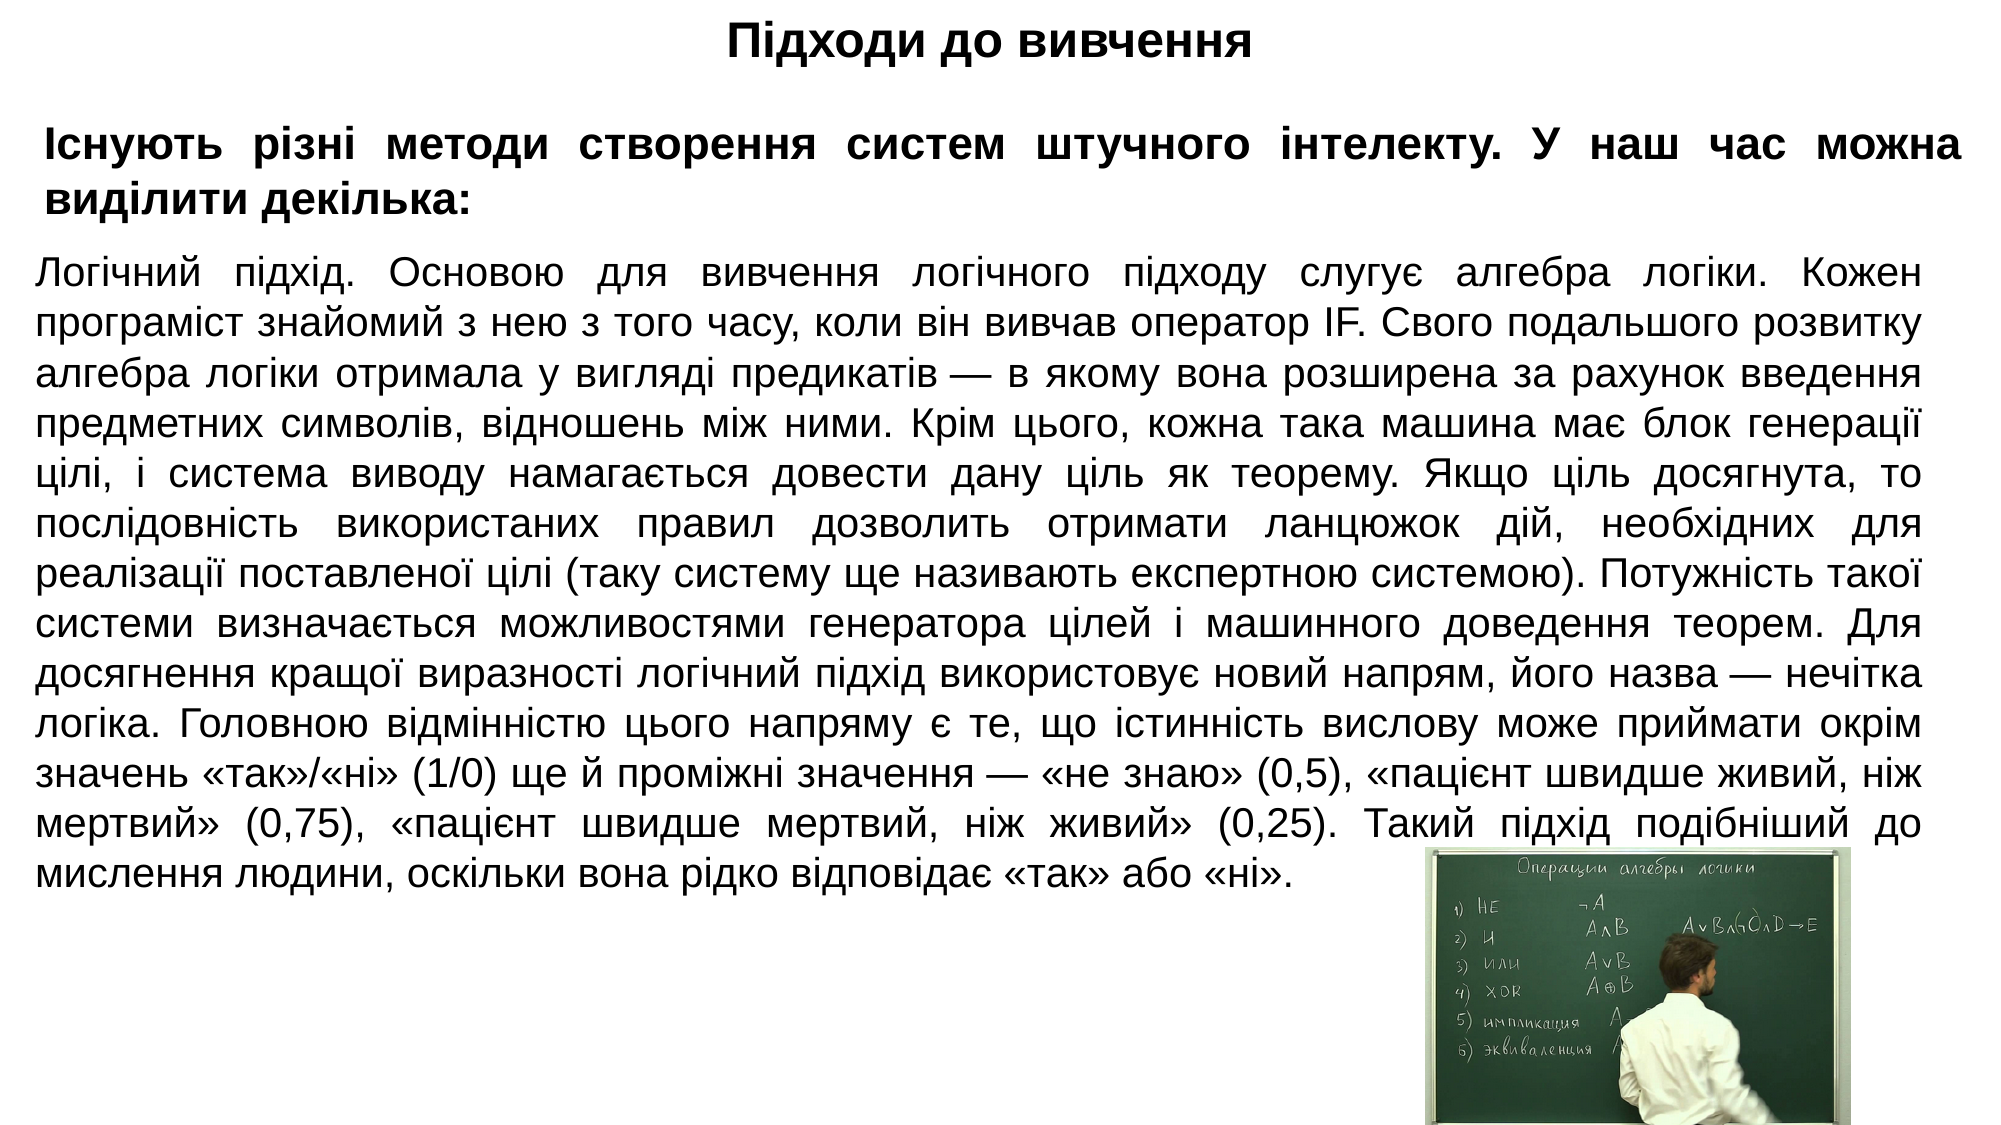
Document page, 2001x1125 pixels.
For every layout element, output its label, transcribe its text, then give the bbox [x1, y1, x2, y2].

text_box Підходи до вивчення [711, 0, 1276, 71]
text_box Логічний підхід. Основою для вивчення логічного підходу слугує алгебра логіки. Кожен програміст знайомий з нею з того часу, коли він вивчав оператор IF. Свого подальшого розвитку алгебра логіки отримала у вигляді предикатів — в якому вона розширена за рахунок введення предметних символів, відношень між ними. Крім цього, кожна така машина має блок генерації цілі, і система виводу намагається довести дану ціль як теорему. Якщо ціль досягнута, то послідовність використаних правил дозволить отримати ланцюжок дій, необхідних для реалізації поставленої цілі (таку систему ще називають експертною системою). Потужність такої системи визначається можливостями генератора цілей і машинного доведення теорем. Для досягнення кращої виразності логічний підхід використовує новий напрям, його назва — нечітка логіка. Головною відмінністю цього напряму є те, що істинність вислову може приймати окрім значень «так»/«ні» (1/0) ще й проміжні значення — «не знаю» (0,5), «пацієнт швидше живий, ніж мертвий» (0,75), «пацієнт швидше мертвий, ніж живий» (0,25). Такий підхід подібніший до мислення людини, оскільки вона рідко відповідає «так» або «ні». [20, 237, 1938, 857]
text_box Існують різні методи створення систем штучного інтелекту. У наш час можна виділити декілька: [28, 106, 1978, 224]
picture [1424, 846, 1851, 1125]
